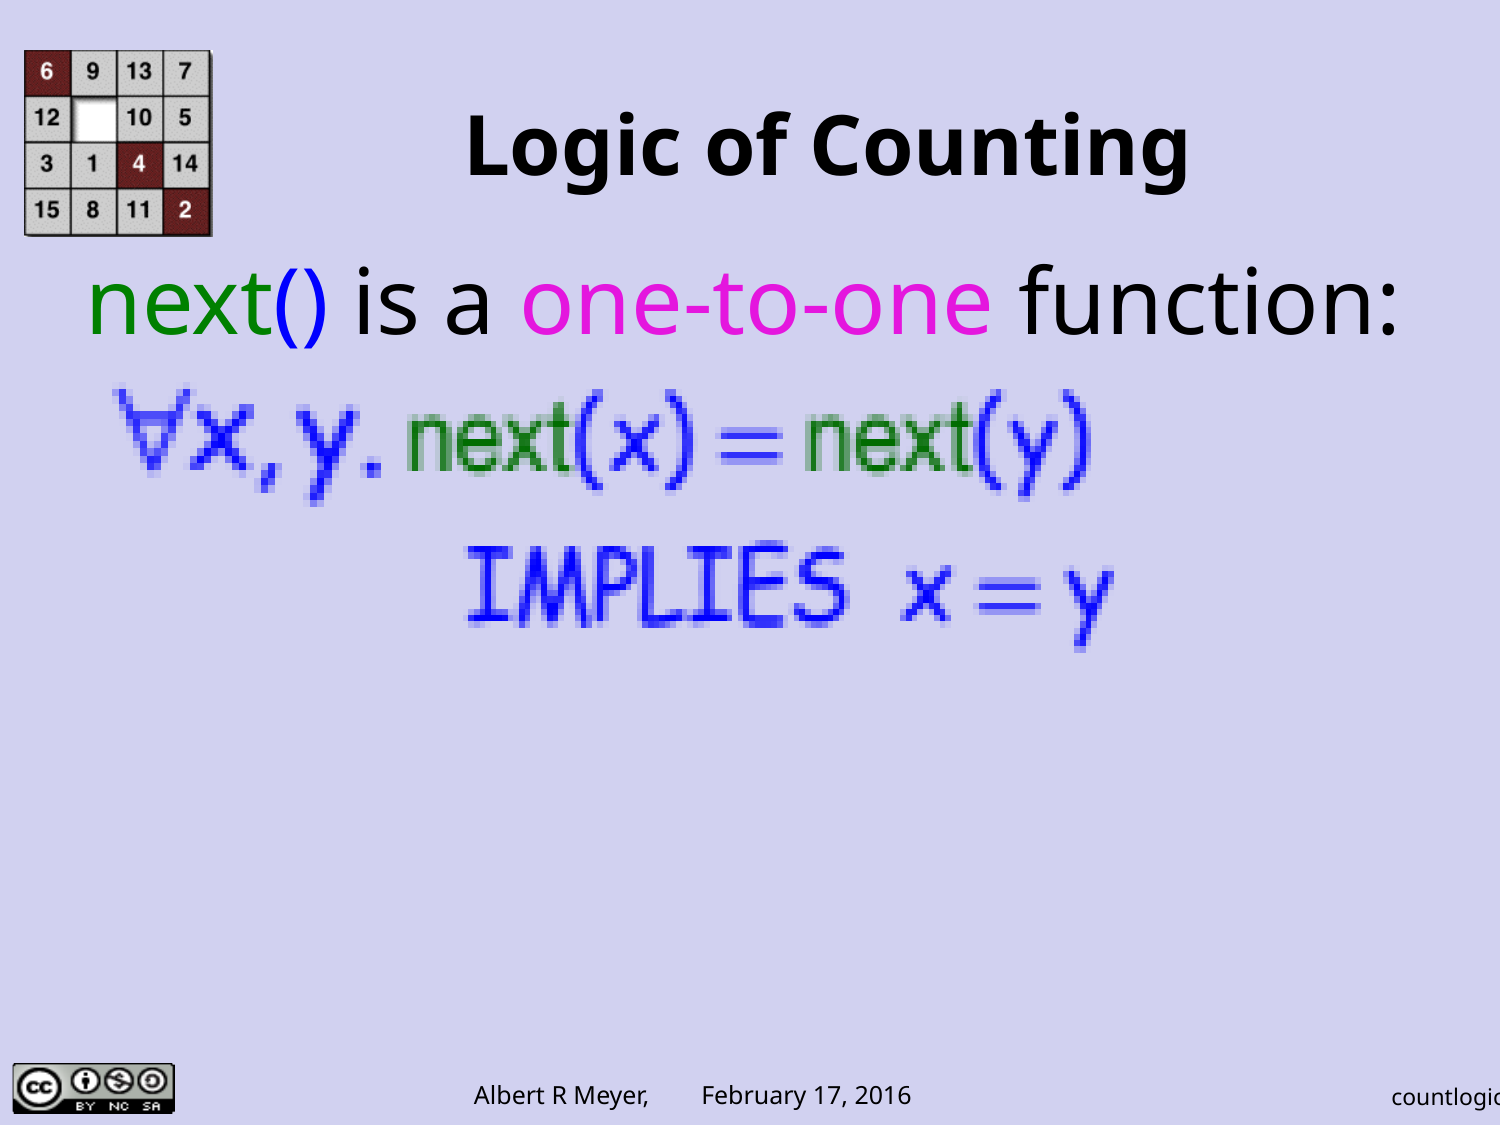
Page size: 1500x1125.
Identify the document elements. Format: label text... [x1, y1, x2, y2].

list next() is a one-to-one function: [70, 234, 1430, 406]
picture [24, 50, 213, 237]
title Logic of Counting [270, 59, 1386, 225]
picture [12, 1063, 175, 1114]
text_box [98, 360, 1121, 661]
